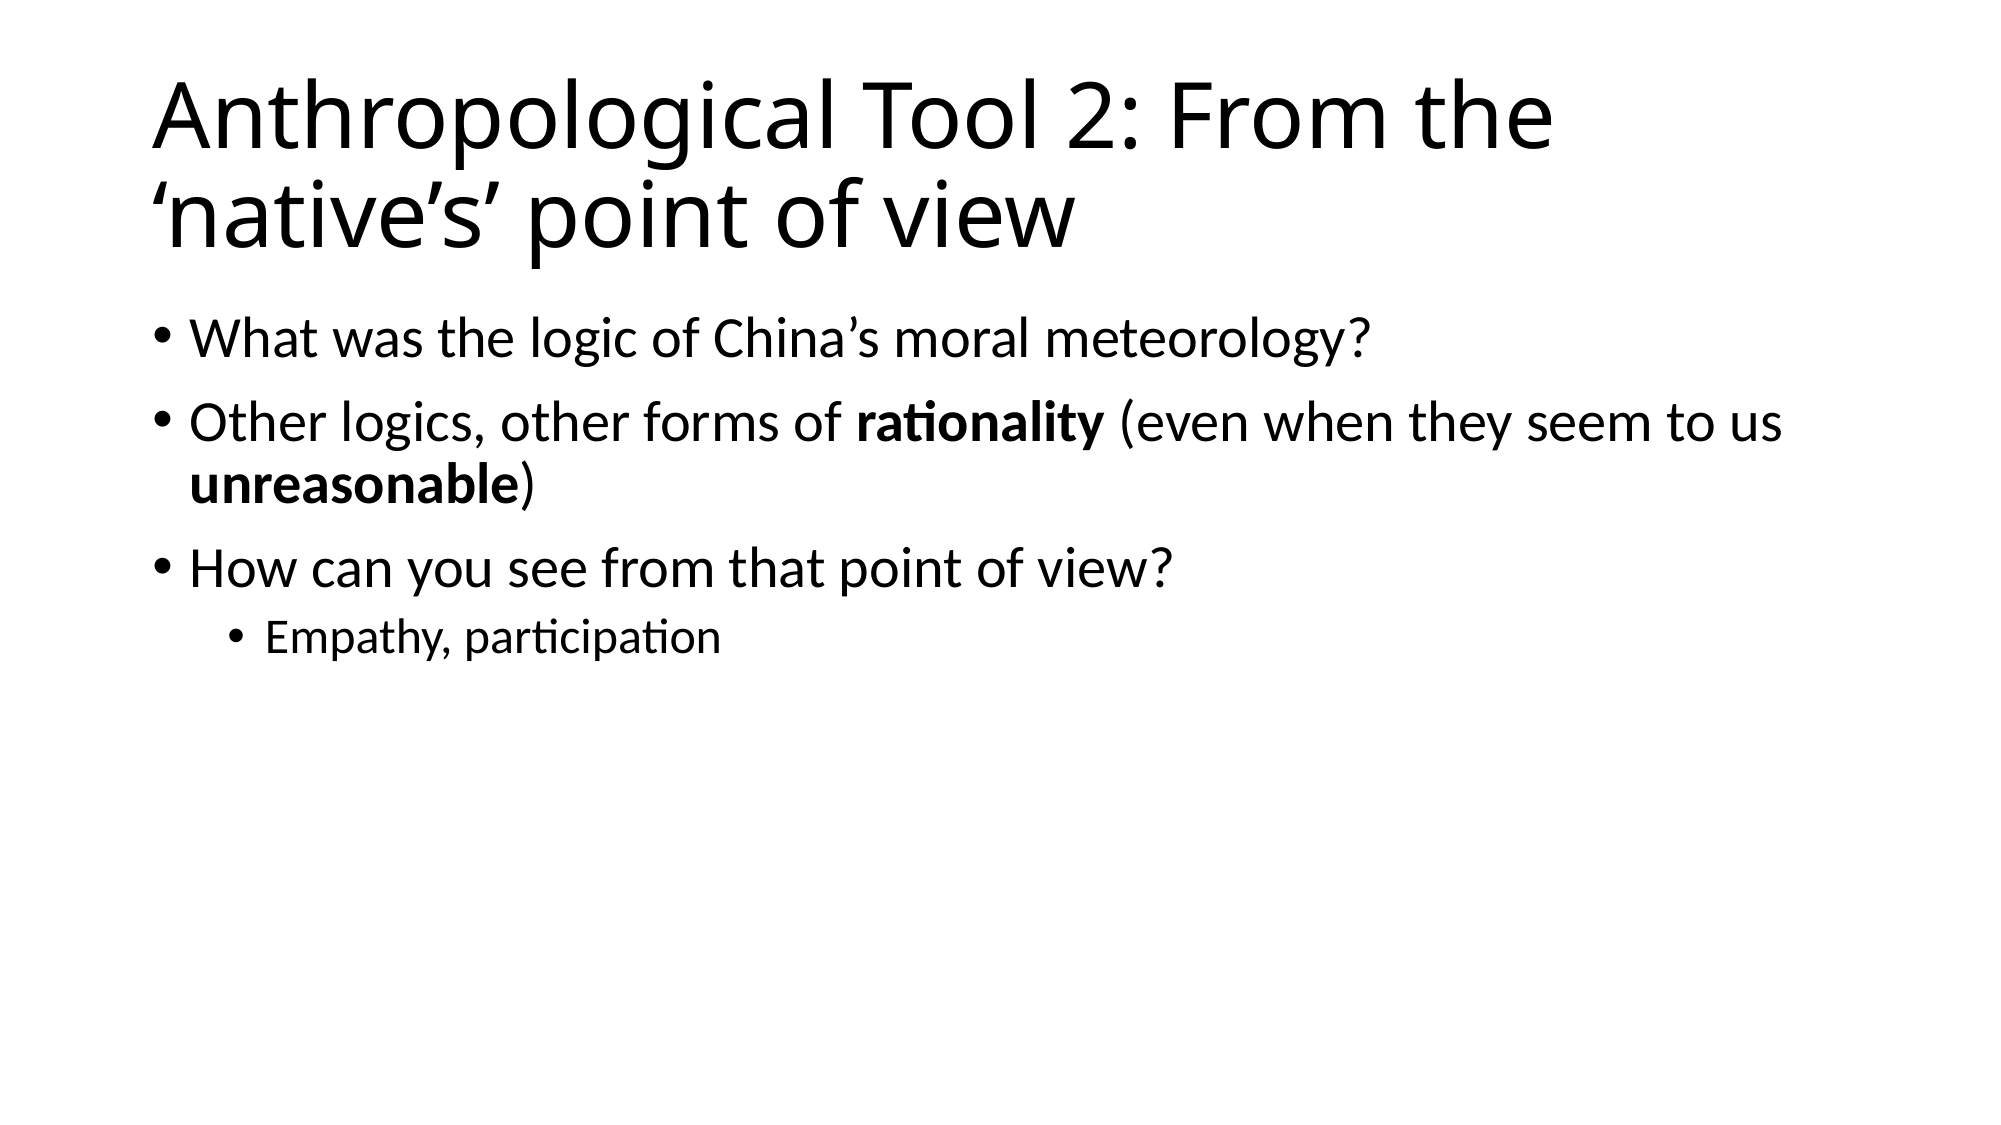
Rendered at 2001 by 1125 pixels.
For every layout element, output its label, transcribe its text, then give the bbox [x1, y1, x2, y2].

list What was the logic of China’s moral meteorology? Other logics, other forms of rationality (even when they seem to us unreasonable) How can you see from that point of view? Empathy, participation [137, 299, 1863, 1014]
title Anthropological Tool 2: From the ‘native’s’ point of view [137, 59, 1863, 278]
